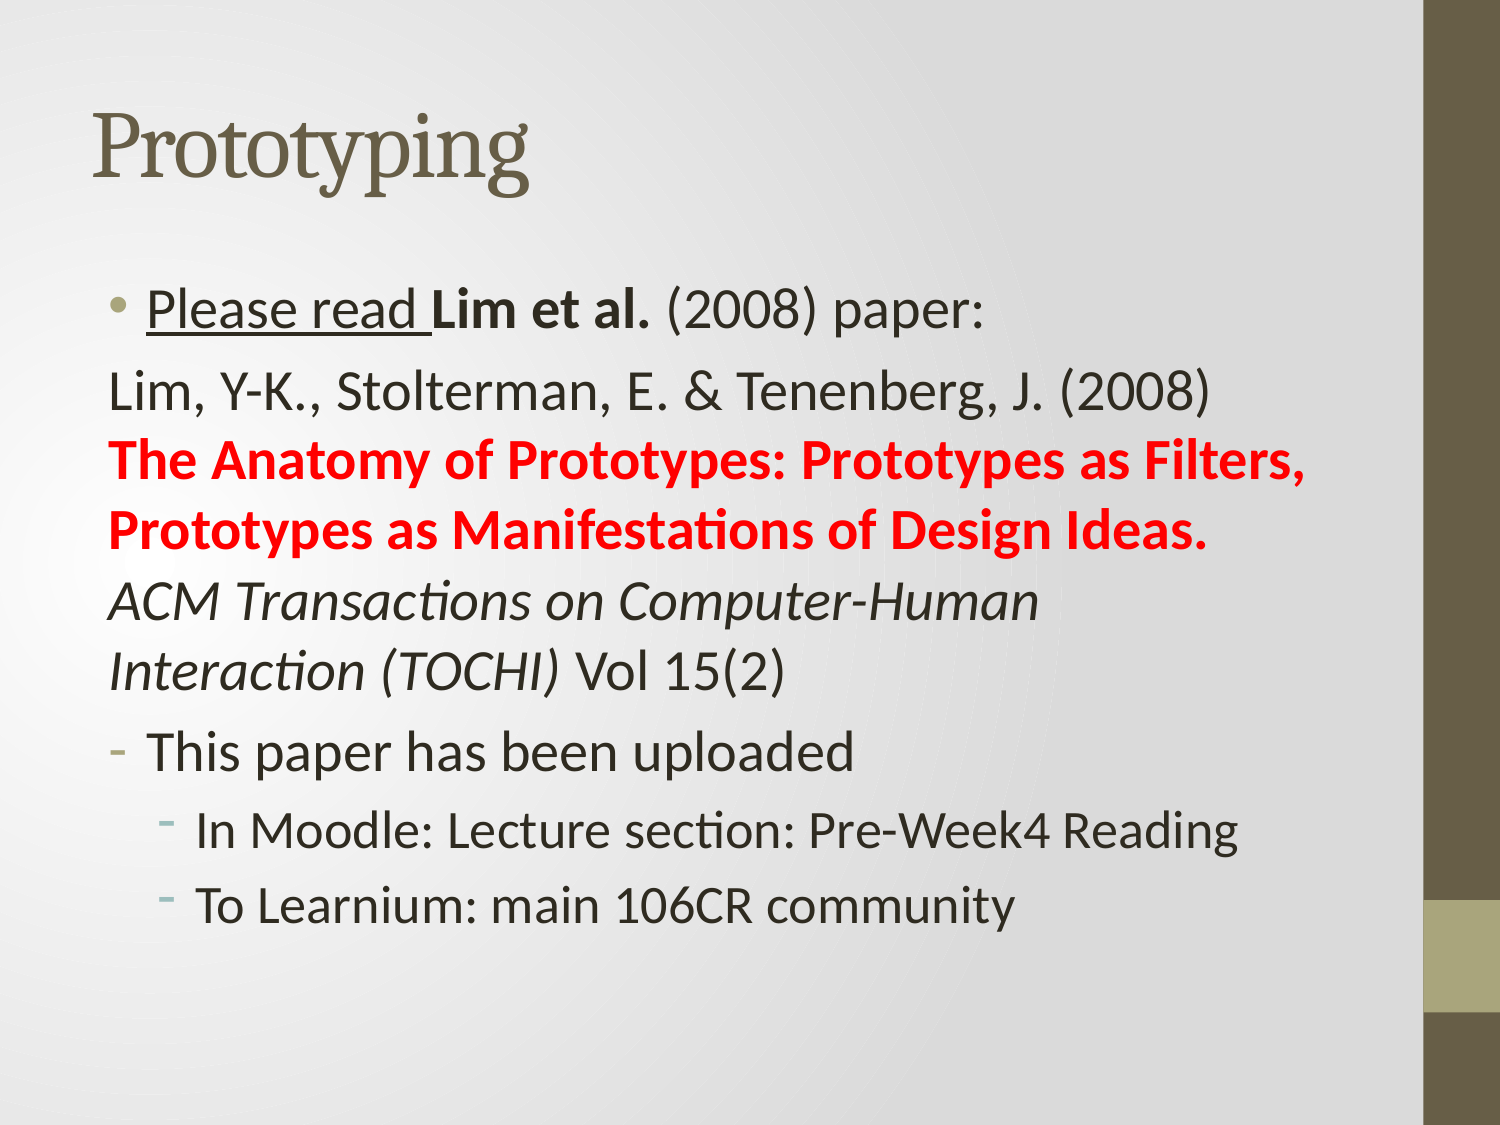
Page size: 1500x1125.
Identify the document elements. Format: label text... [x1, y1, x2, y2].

list Please read Lim et al. (2008) paper: Lim, Y-K., Stolterman, E. & Tenenberg, J. (2008) The Anatomy of Prototypes: Prototypes as Filters, Prototypes as Manifestations of Design Ideas. ACM Transactions on Computer-Human Interaction (TOCHI) Vol 15(2) This paper has been uploaded In Moodle: Lecture section: Pre-Week4 Reading To Learnium: main 106CR community [75, 262, 1325, 1050]
title Prototyping [75, 45, 1325, 233]
